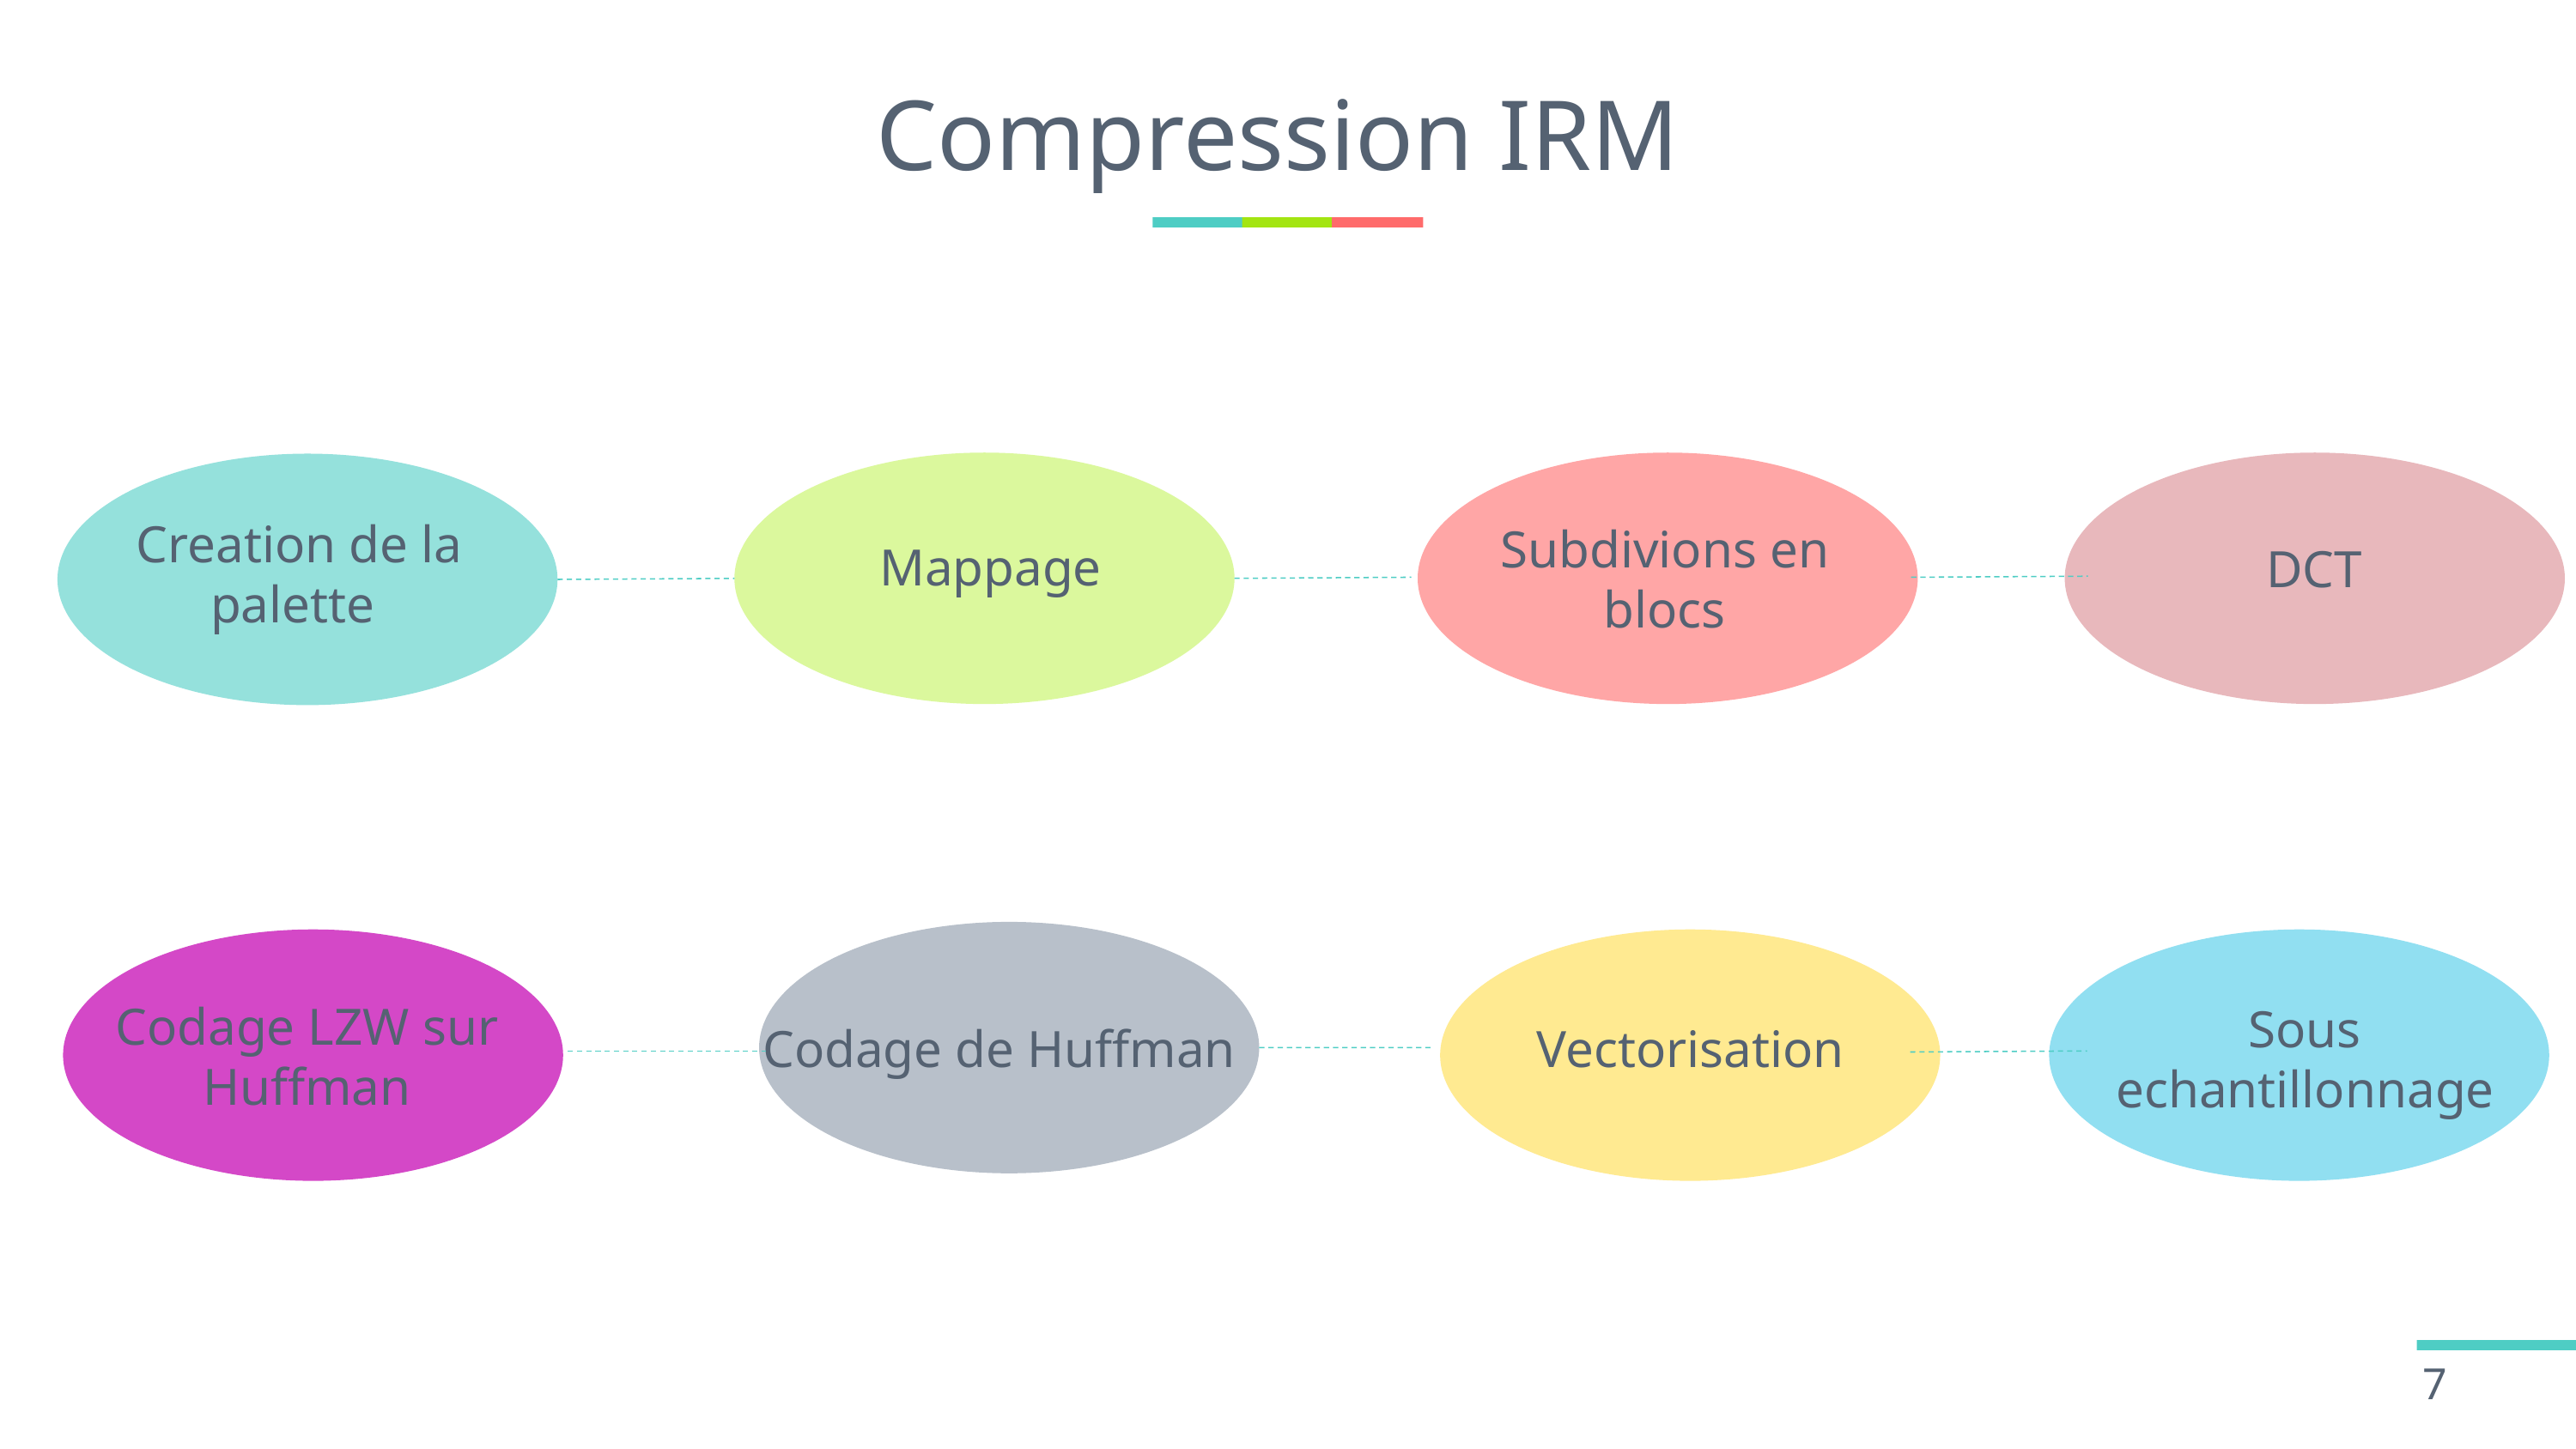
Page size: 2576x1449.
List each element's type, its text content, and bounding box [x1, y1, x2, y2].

text_box [2068, 602, 2561, 706]
text_box [746, 618, 1223, 706]
text_box [1442, 1073, 1939, 1182]
text_box [762, 920, 1255, 1022]
text_box [762, 1073, 1255, 1174]
text_box [2080, 452, 2550, 534]
text_box [67, 1081, 559, 1182]
text_box [2054, 1083, 2544, 1182]
text_box Codage de Huffman [738, 1022, 1260, 1073]
text_box DCT [2022, 534, 2576, 602]
title Compression IRM [69, 49, 2512, 230]
text_box [58, 591, 558, 706]
text_box Subdivions en blocs [1421, 554, 1908, 602]
text_box Vectorisation [1430, 1022, 1950, 1073]
text_box [1416, 452, 1919, 706]
text_box [61, 452, 554, 554]
text_box Codage LZW sur Huffman [46, 1030, 567, 1081]
text_box [1448, 928, 1933, 1022]
text_box [2052, 928, 2547, 1033]
slide_number 7 [2409, 1351, 2576, 1421]
text_box [769, 452, 1200, 513]
text_box Sous echantillonnage [2044, 1033, 2565, 1083]
text_box Mappage [729, 513, 1252, 618]
text_box Creation de la palette [39, 554, 559, 591]
text_box [67, 928, 560, 1030]
